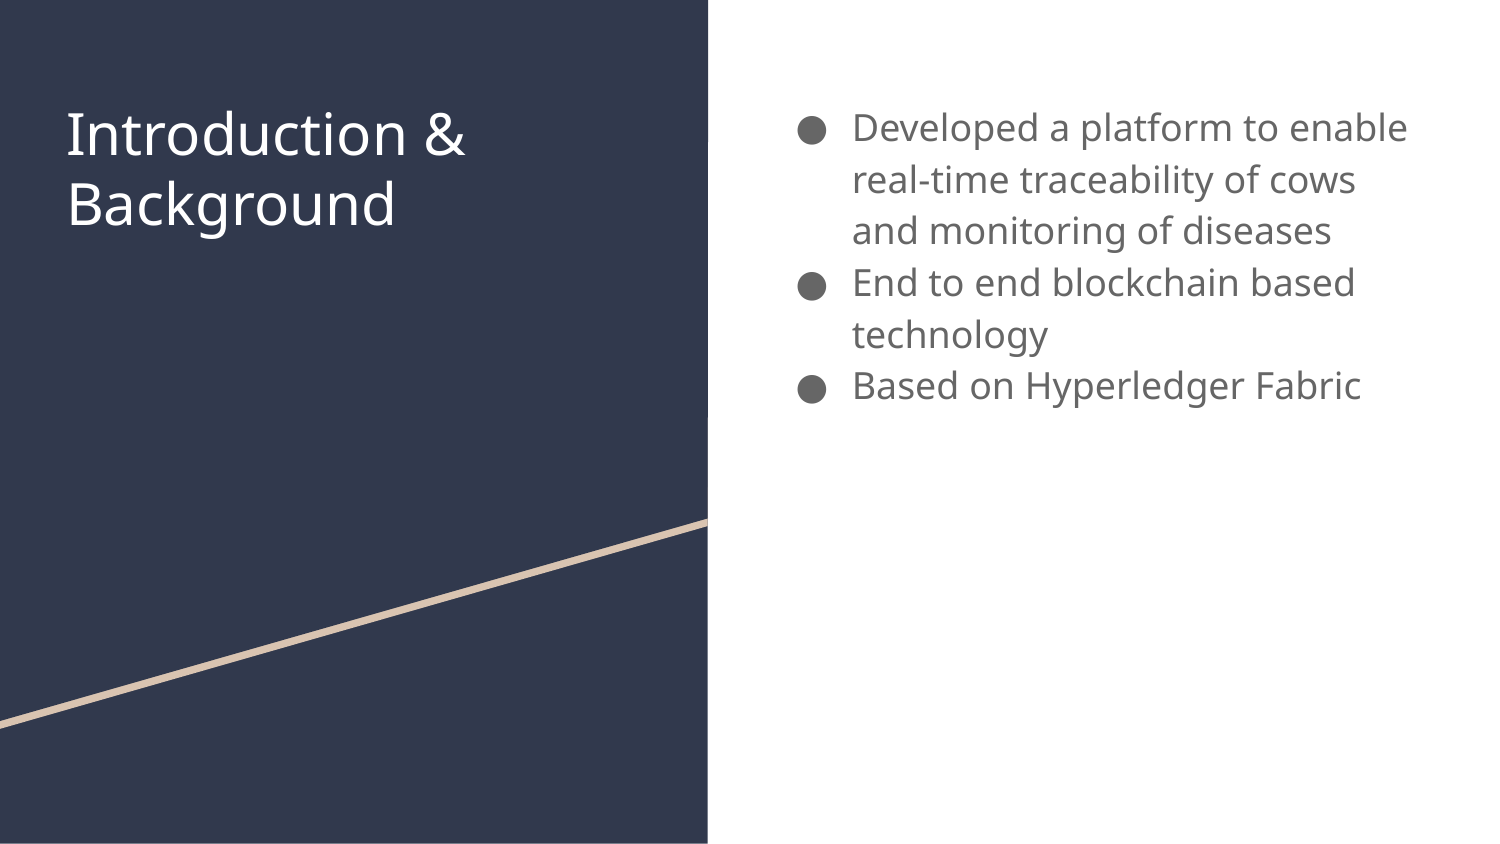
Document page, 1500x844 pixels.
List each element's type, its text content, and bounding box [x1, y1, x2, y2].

title Introduction & Background [51, 82, 660, 494]
list Developed a platform to enable real-time traceability of cows and monitoring of diseases End to end blockchain based technology Based on Hyperledger Fabric [761, 82, 1446, 755]
